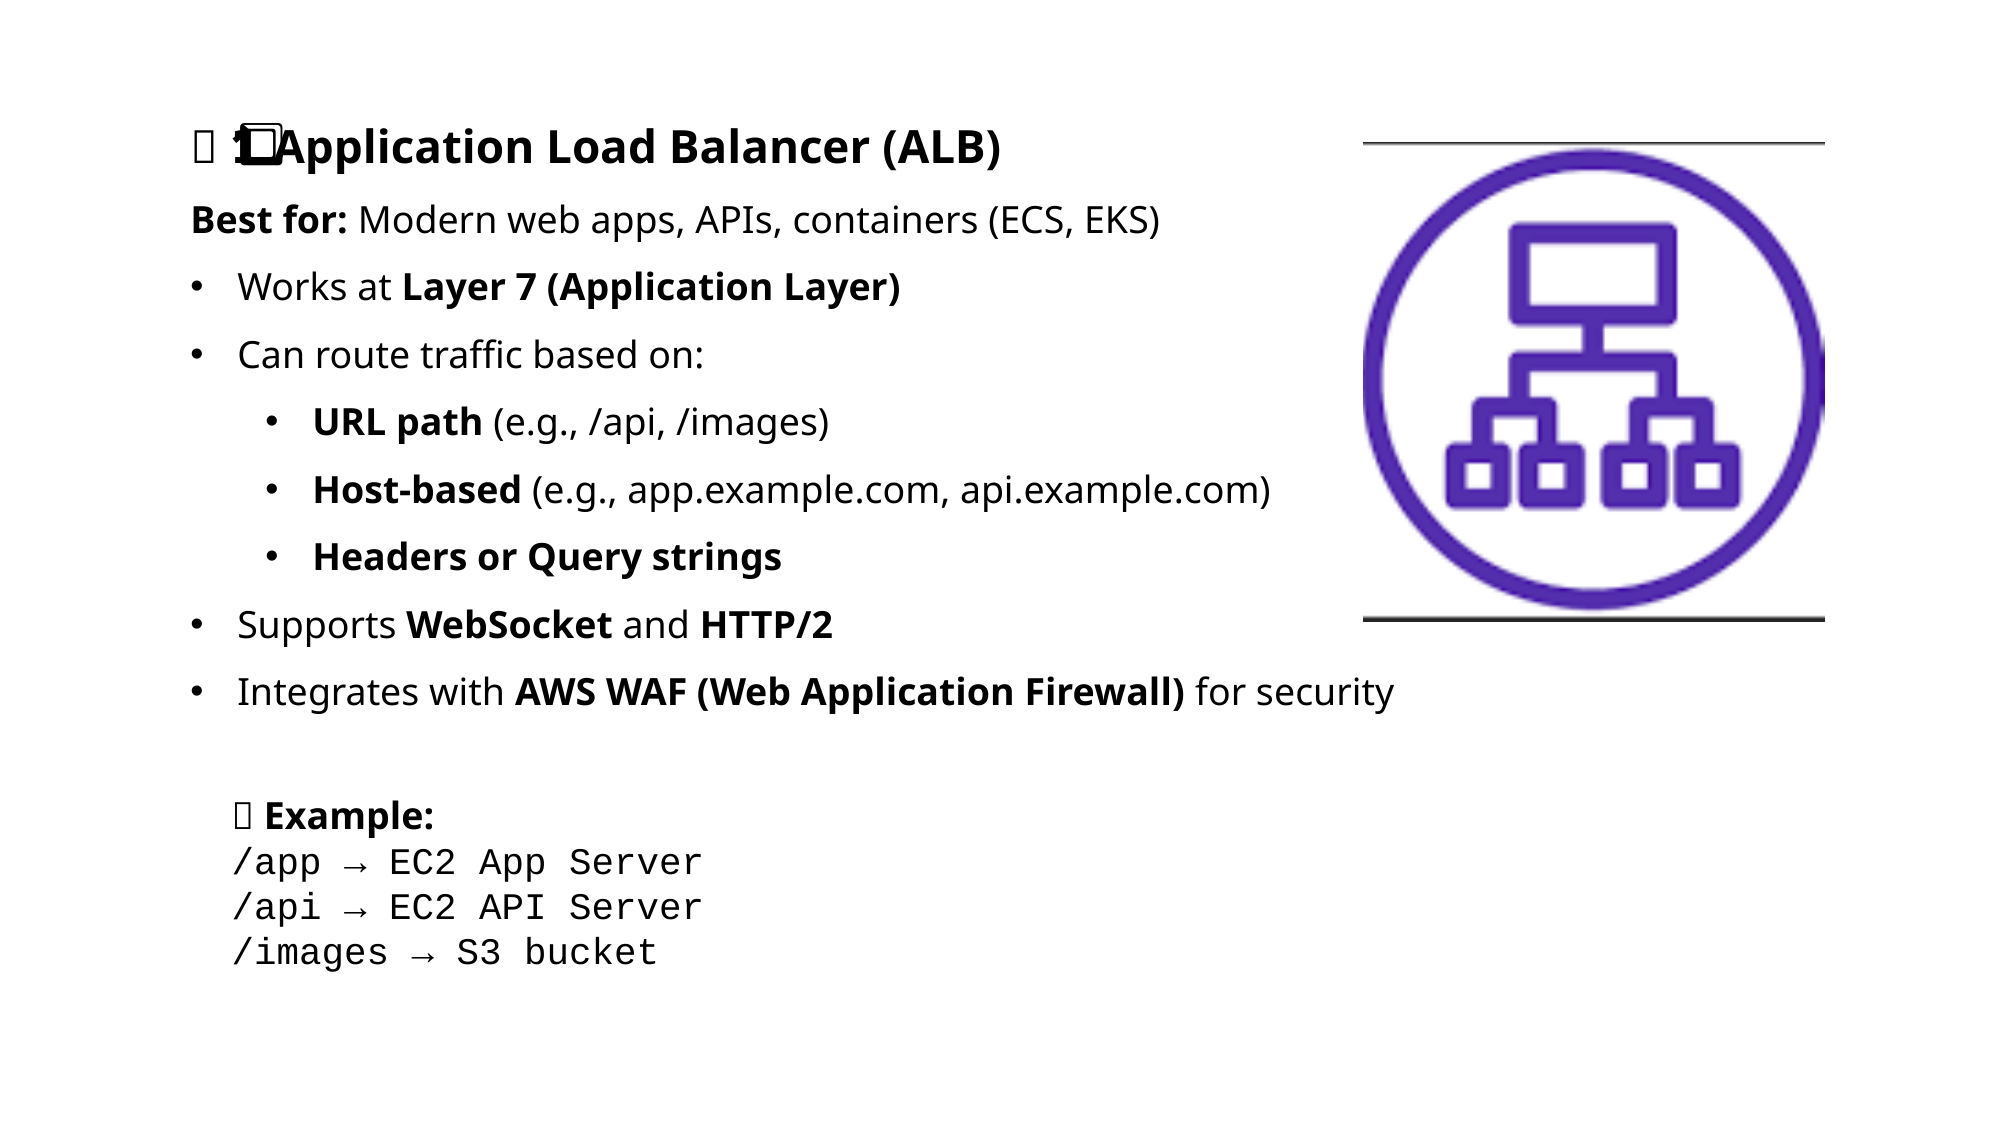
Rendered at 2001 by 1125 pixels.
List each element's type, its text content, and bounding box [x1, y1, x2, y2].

picture [1363, 142, 1825, 623]
text_box 🧠 Example: /app → EC2 App Server /api → EC2 API Server /images → S3 bucket [216, 784, 1217, 980]
text_box 🧩 1️⃣ Application Load Balancer (ALB) Best for: Modern web apps, APIs, containers (ECS, EKS) Works at Layer 7 (Application Layer) Can route traffic based on: URL path (e.g., /api, /images) Host-based (e.g., app.example.com, api.example.com) Headers or Query strings Supports WebSocket and HTTP/2 Integrates with AWS WAF (Web Application Firewall) for security [175, 83, 1710, 721]
